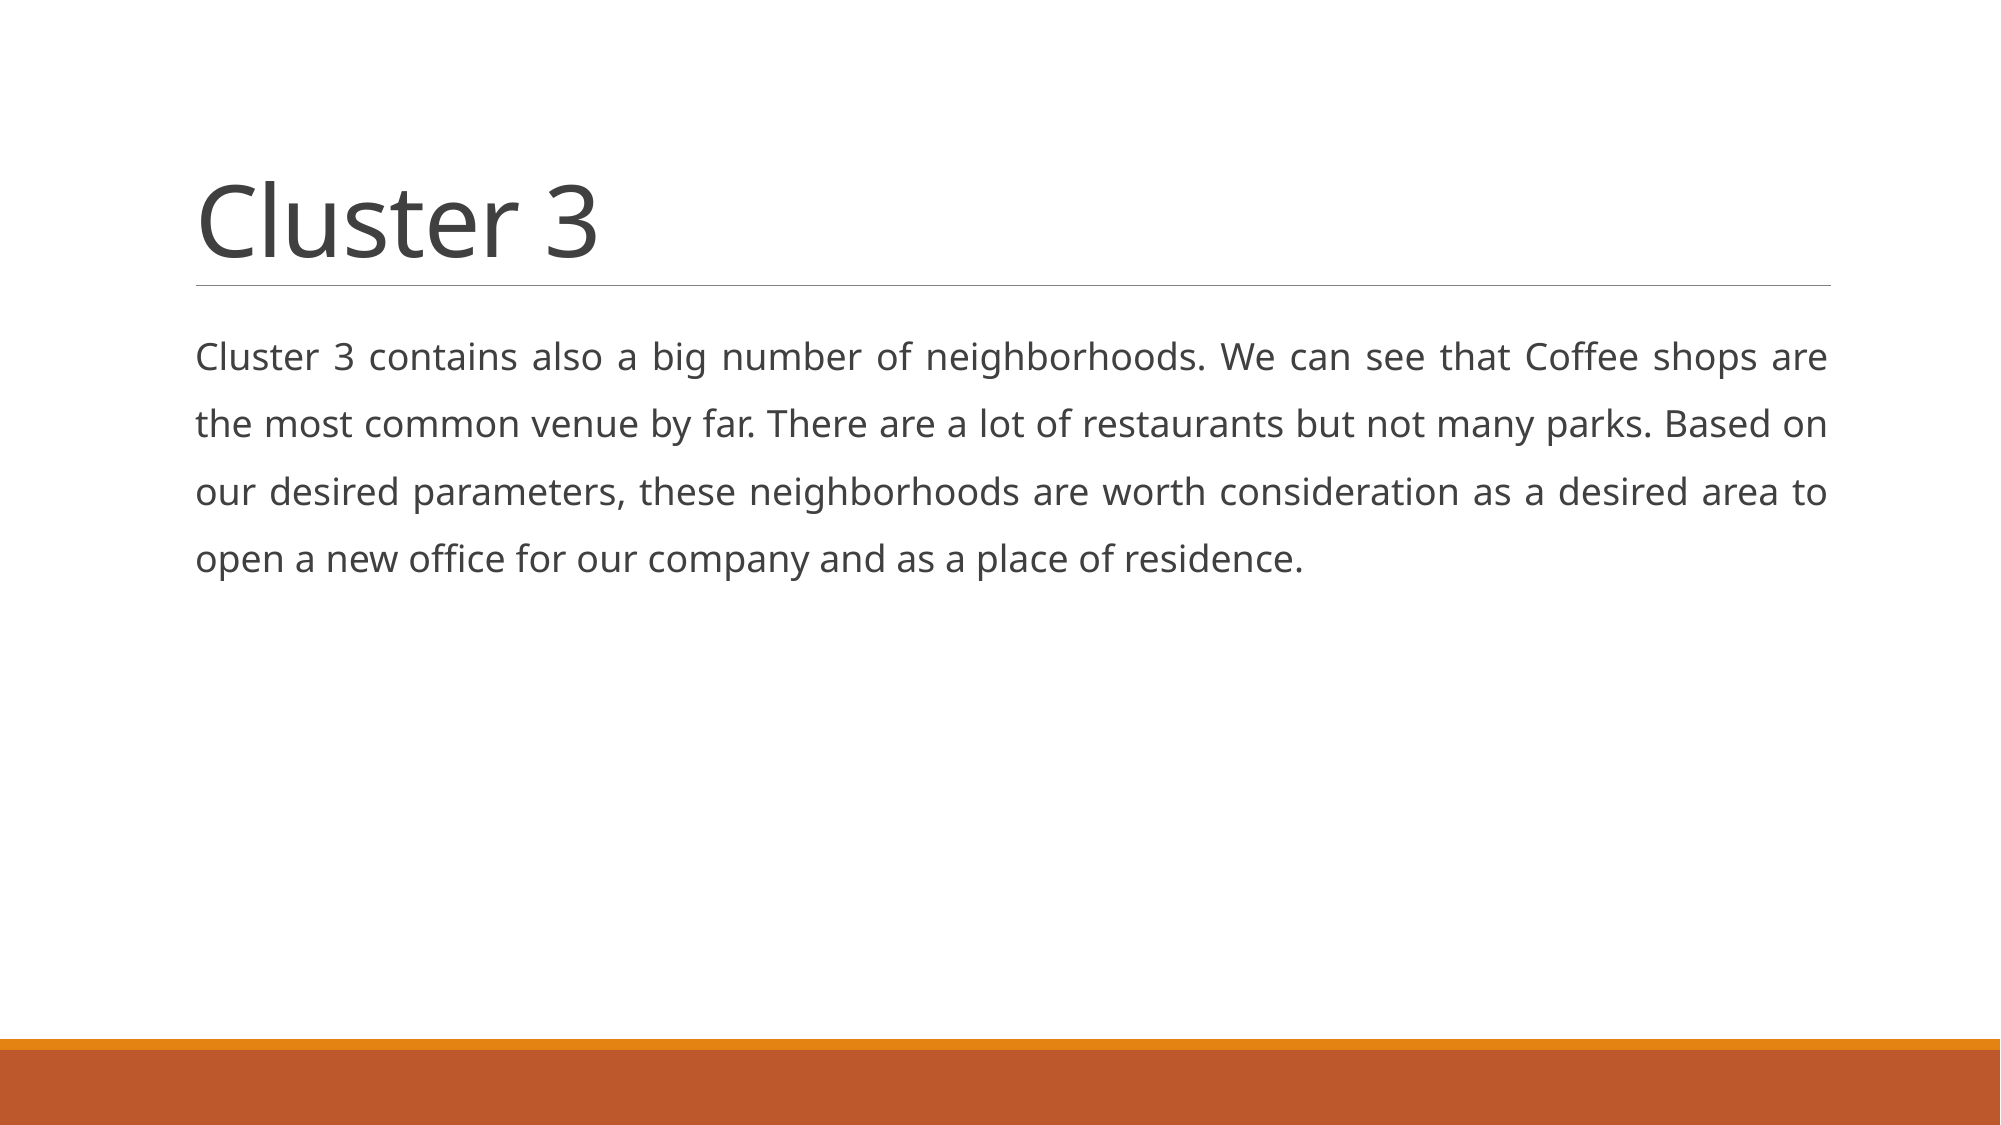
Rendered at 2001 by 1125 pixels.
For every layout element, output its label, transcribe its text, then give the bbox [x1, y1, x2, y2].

list Cluster 3 contains also a big number of neighborhoods. We can see that Coffee shops are the most common venue by far. There are a lot of restaurants but not many parks. Based on our desired parameters, these neighborhoods are worth consideration as a desired area to open a new office for our company and as a place of residence. [180, 302, 1830, 963]
title Cluster 3 [180, 47, 1830, 285]
